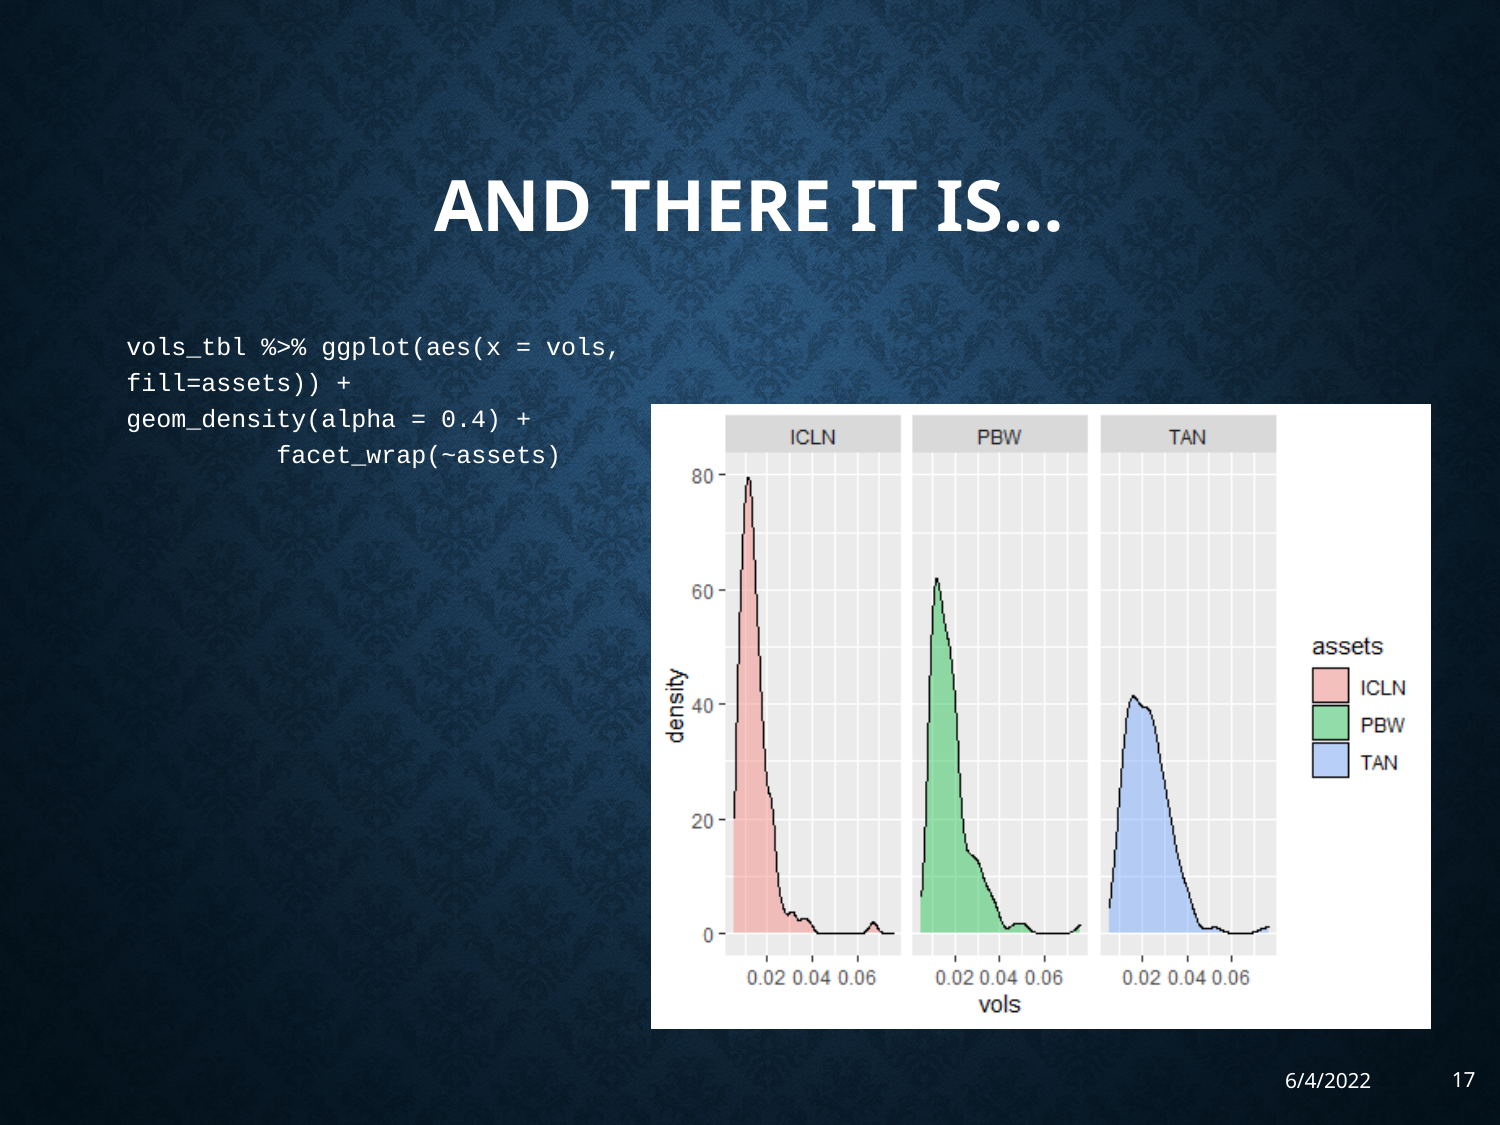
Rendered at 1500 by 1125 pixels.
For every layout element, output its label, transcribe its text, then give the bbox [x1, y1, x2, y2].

list vols_tbl %>% ggplot(aes(x = vols, fill=assets)) + geom_density(alpha = 0.4) + facet_wrap(~assets) [73, 317, 645, 563]
slide_number 17 [1397, 1050, 1491, 1111]
picture [650, 404, 1432, 1029]
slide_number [1048, 1050, 1387, 1111]
title And there it is… [112, 99, 1387, 318]
